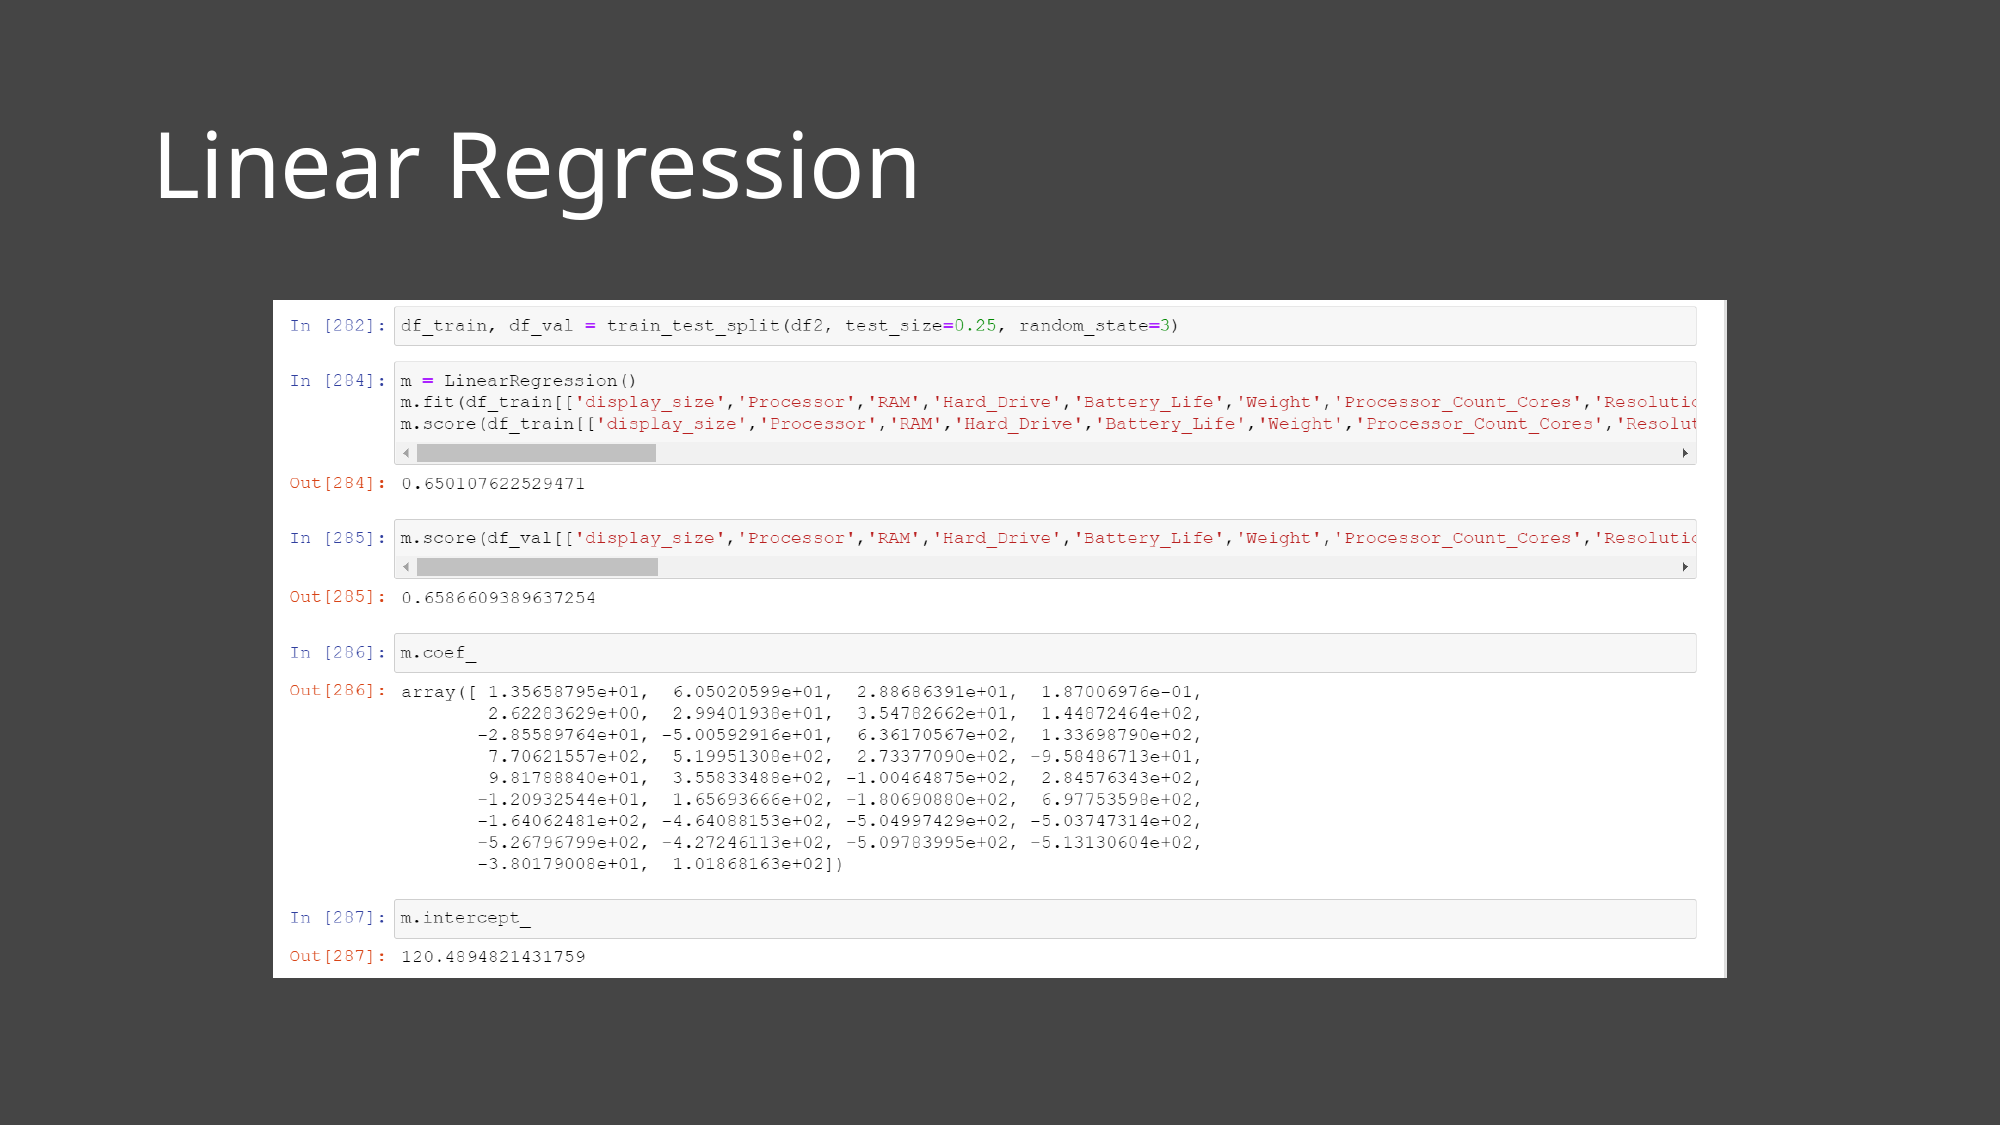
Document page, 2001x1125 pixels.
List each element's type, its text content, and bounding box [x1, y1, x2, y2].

picture [272, 300, 1727, 978]
title Linear Regression [137, 59, 1863, 278]
